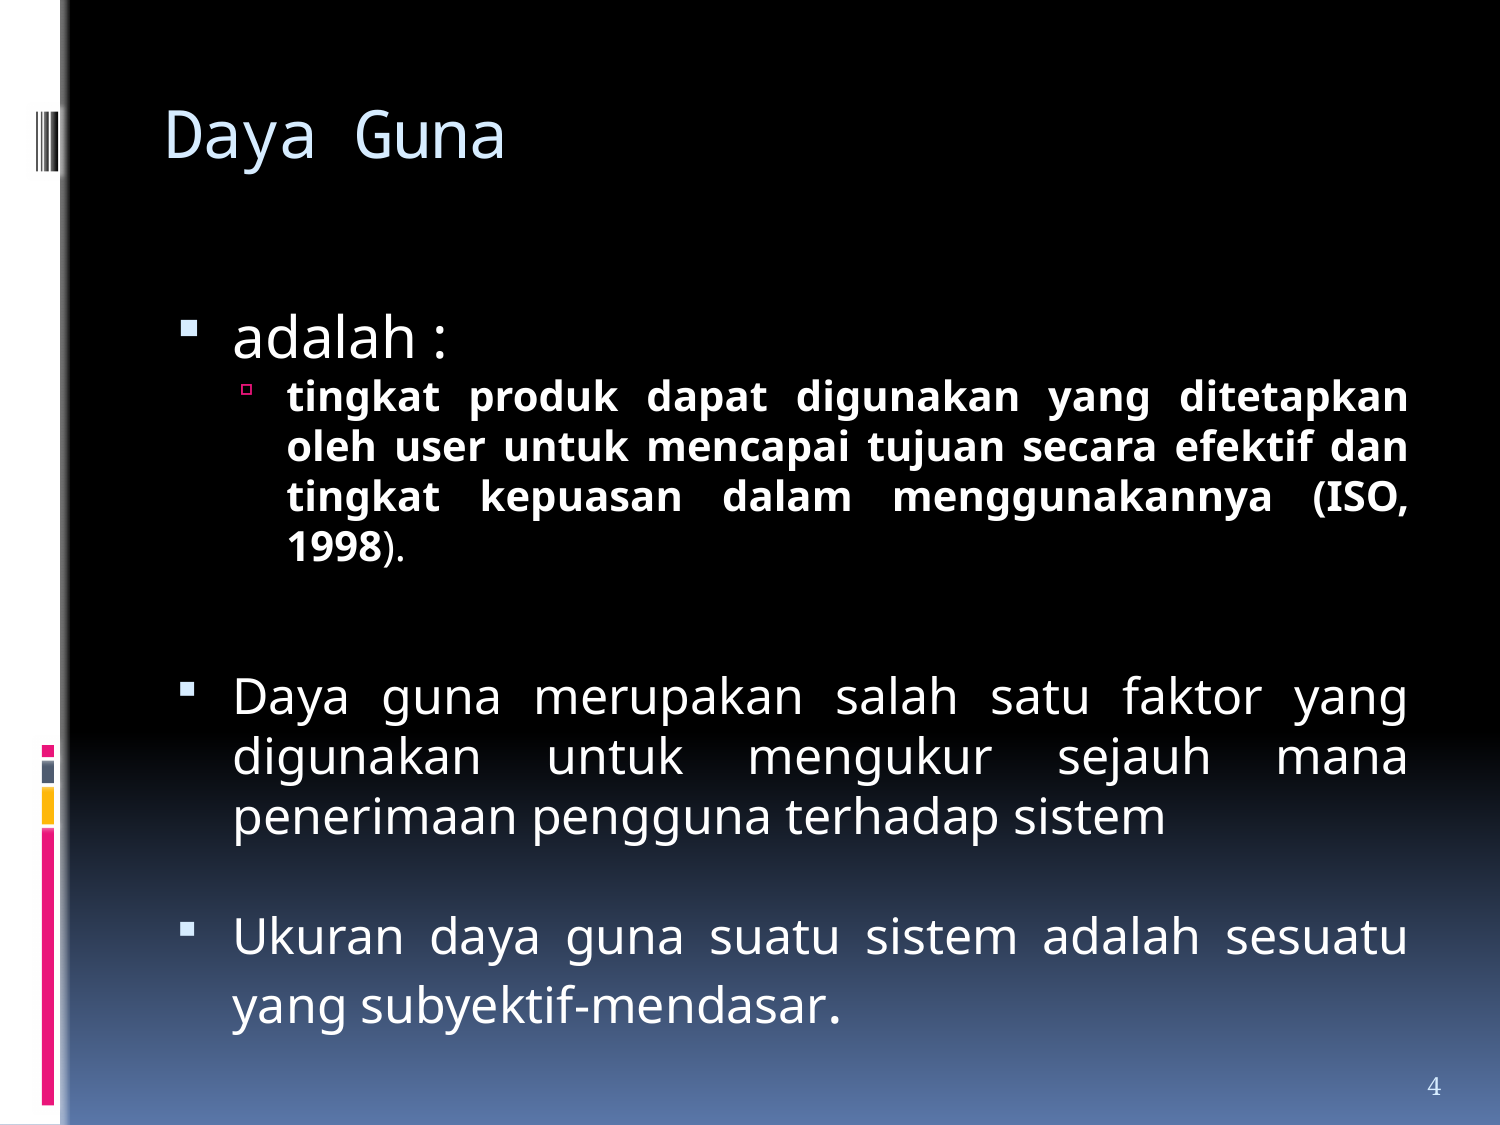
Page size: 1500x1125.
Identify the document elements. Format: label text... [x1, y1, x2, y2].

title Daya Guna [150, 84, 1425, 235]
slide_number 4 [1412, 1052, 1488, 1113]
list adalah : tingkat produk dapat digunakan yang ditetapkan oleh user untuk mencapai tujuan secara efektif dan tingkat kepuasan dalam menggunakannya (ISO, 1998). Daya guna merupakan salah satu faktor yang digunakan untuk mengukur sejauh mana penerimaan pengguna terhadap sistem Ukuran daya guna suatu sistem adalah sesuatu yang subyektif-mendasar. [150, 292, 1425, 1043]
